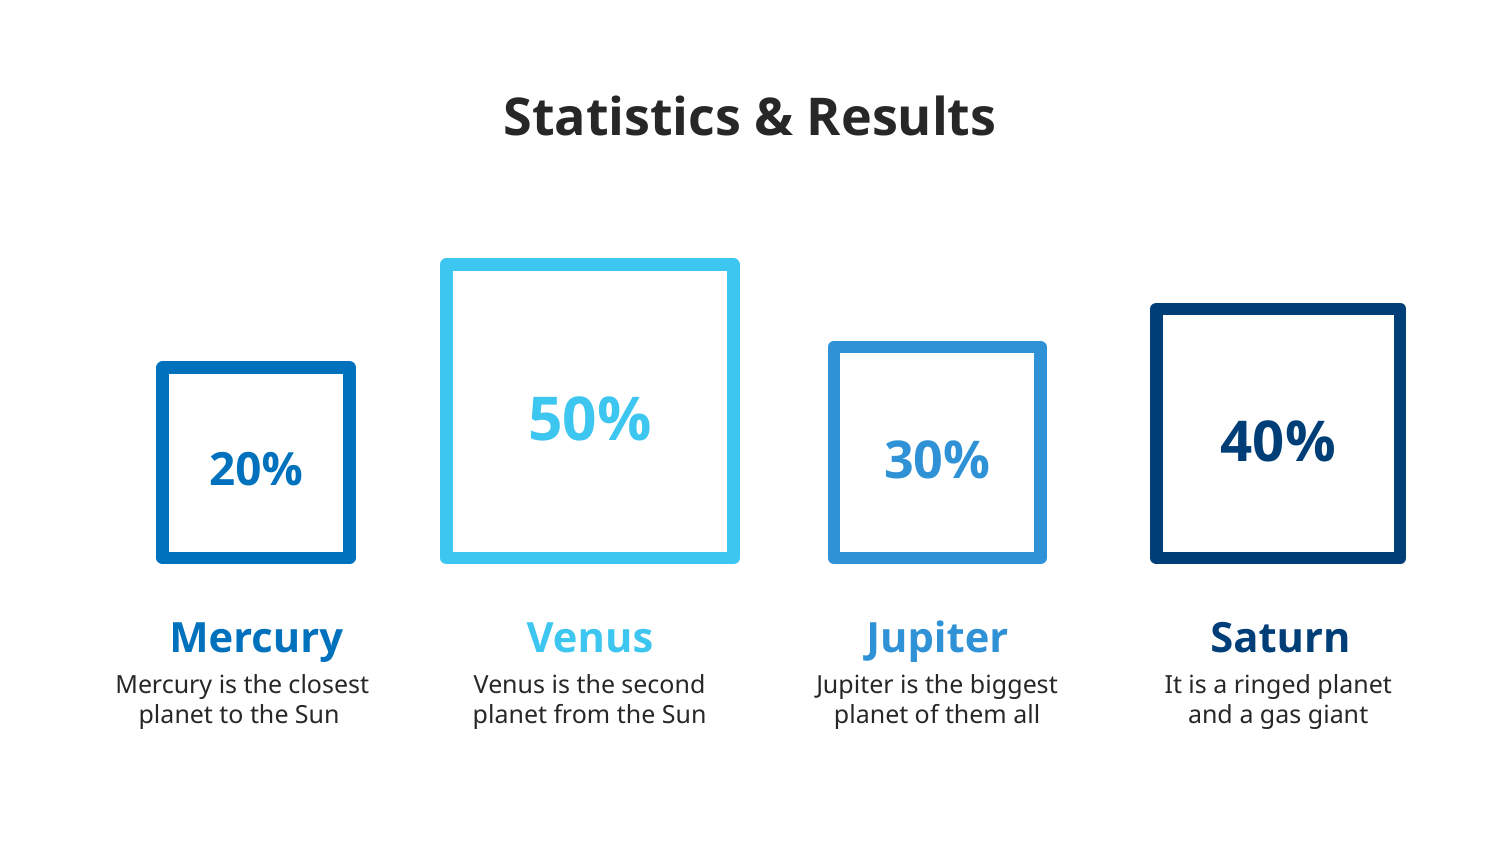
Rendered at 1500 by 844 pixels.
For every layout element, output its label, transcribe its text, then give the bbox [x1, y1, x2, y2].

text_box Saturn [1157, 588, 1404, 668]
text_box Jupiter is the biggest planet of them all [793, 653, 1081, 761]
text_box [446, 264, 734, 559]
text_box Mercury is the closest planet to the Sun [98, 653, 387, 761]
text_box 30% [843, 411, 1031, 494]
text_box [162, 504, 350, 559]
text_box Venus [467, 588, 713, 668]
text_box 20% [162, 421, 350, 504]
text_box [834, 347, 1041, 558]
text_box 50% [496, 370, 684, 452]
title Statistics & Results [75, 67, 1425, 150]
text_box [1156, 308, 1401, 558]
text_box It is a ringed planet and a gas giant [1134, 653, 1422, 761]
text_box Jupiter [814, 588, 1060, 668]
text_box 40% [1184, 392, 1372, 475]
text_box Venus is the second planet from the Sun [446, 653, 734, 761]
text_box [162, 367, 350, 421]
text_box Mercury [133, 588, 379, 668]
